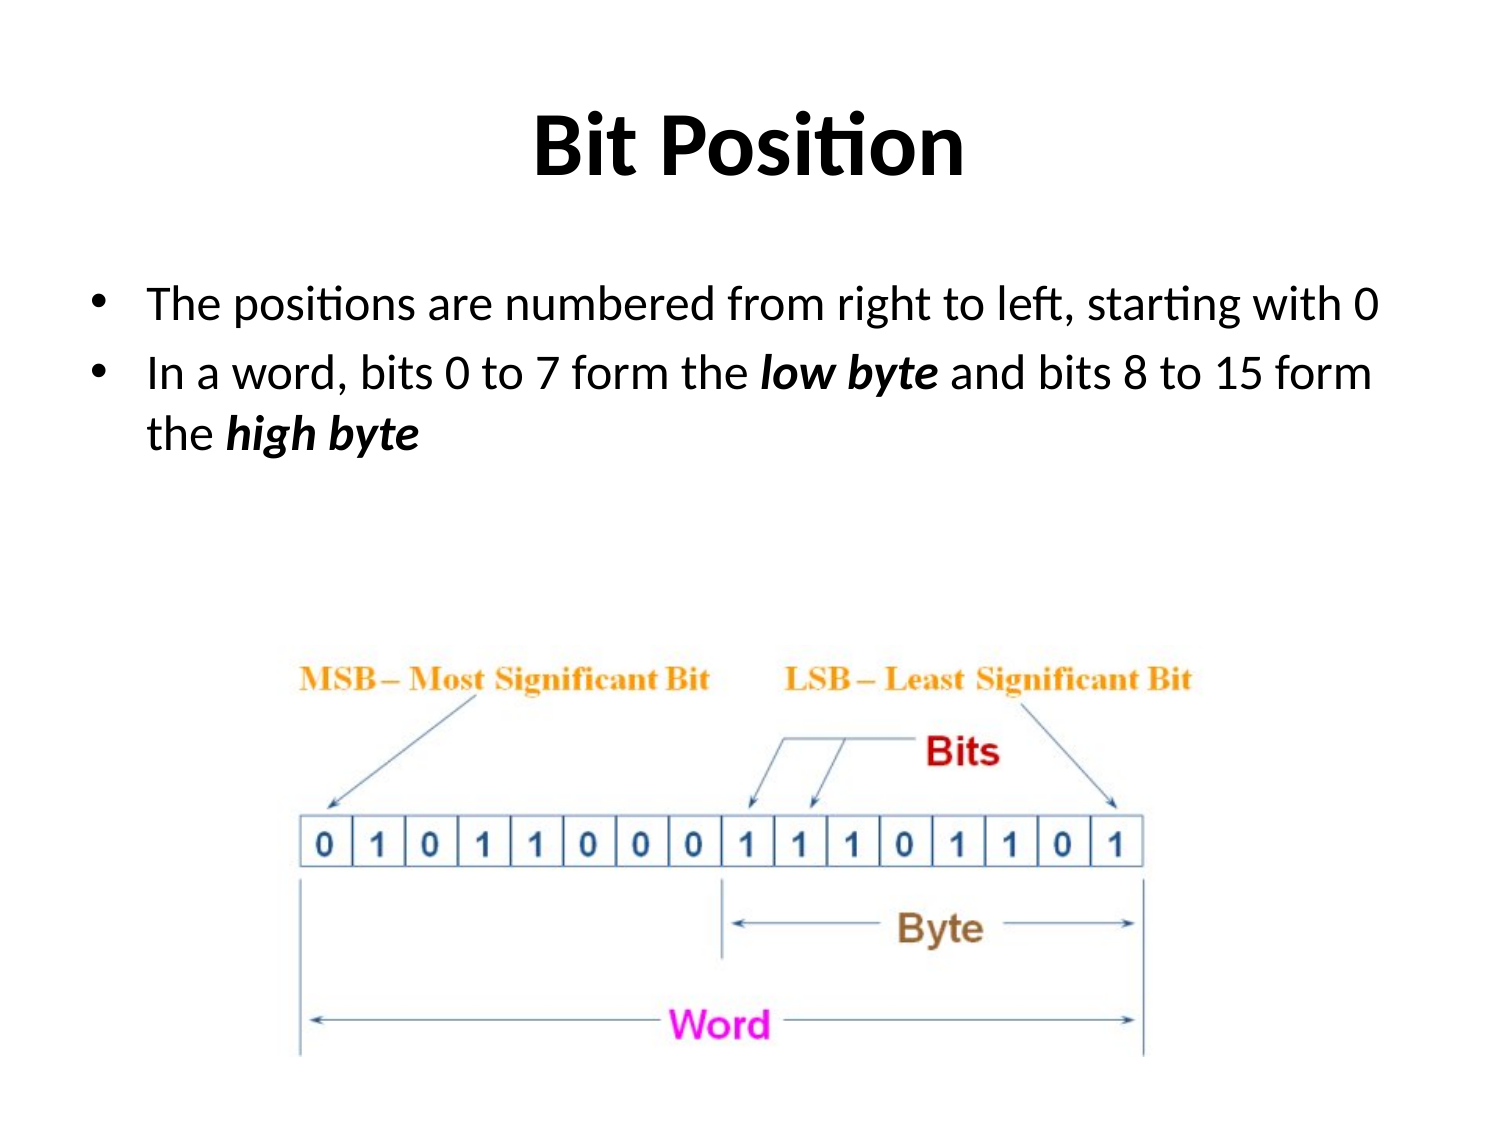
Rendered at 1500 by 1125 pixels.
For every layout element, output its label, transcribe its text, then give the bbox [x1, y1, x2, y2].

list The positions are numbered from right to left, starting with 0 In a word, bits 0 to 7 form the low byte and bits 8 to 15 form the high byte [75, 262, 1425, 1005]
title Bit Position [75, 45, 1425, 233]
picture [277, 644, 1216, 1057]
